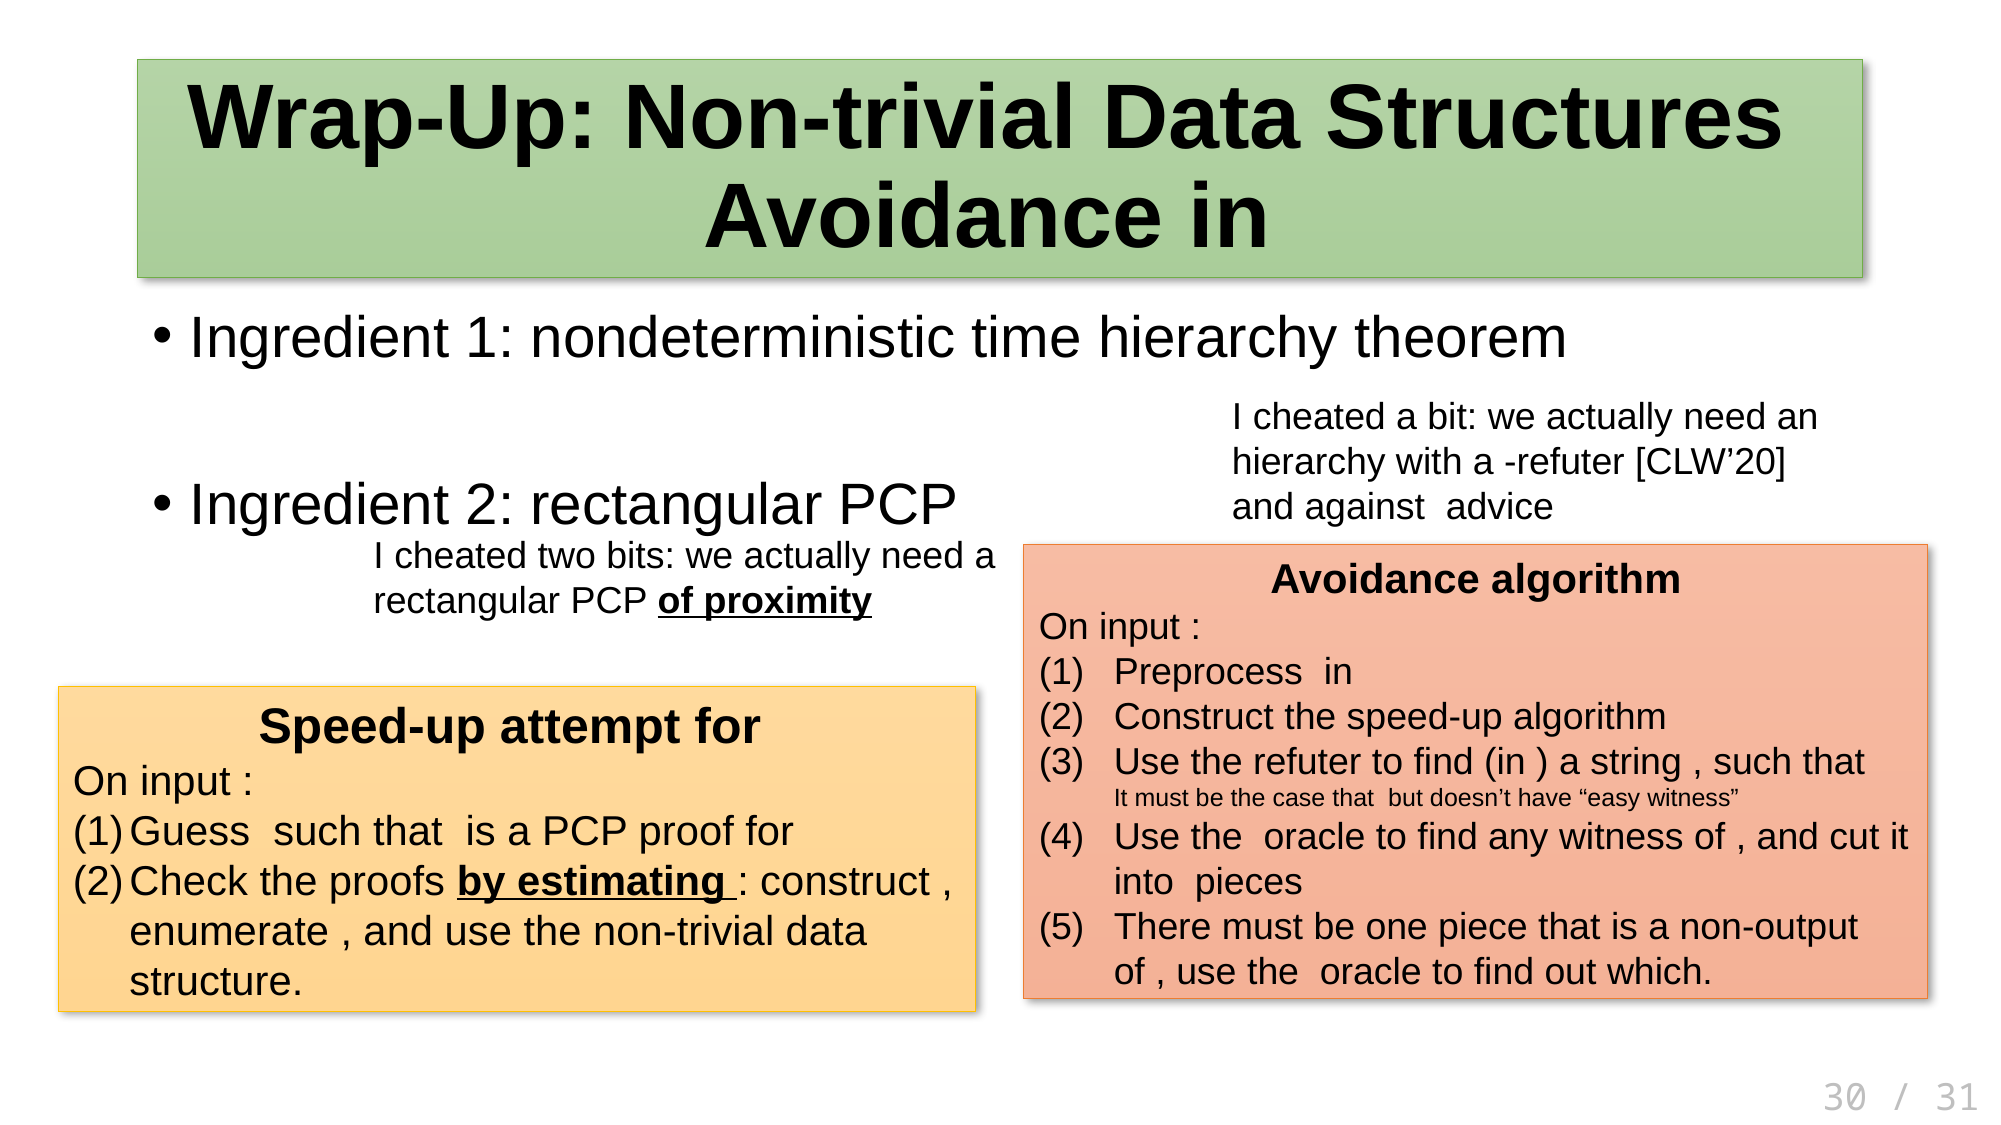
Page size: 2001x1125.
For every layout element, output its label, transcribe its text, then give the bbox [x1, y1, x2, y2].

text_box 30 / 31 [1807, 1065, 2000, 1125]
text_box I cheated two bits: we actually need a rectangular PCP of proximity [358, 523, 1024, 629]
